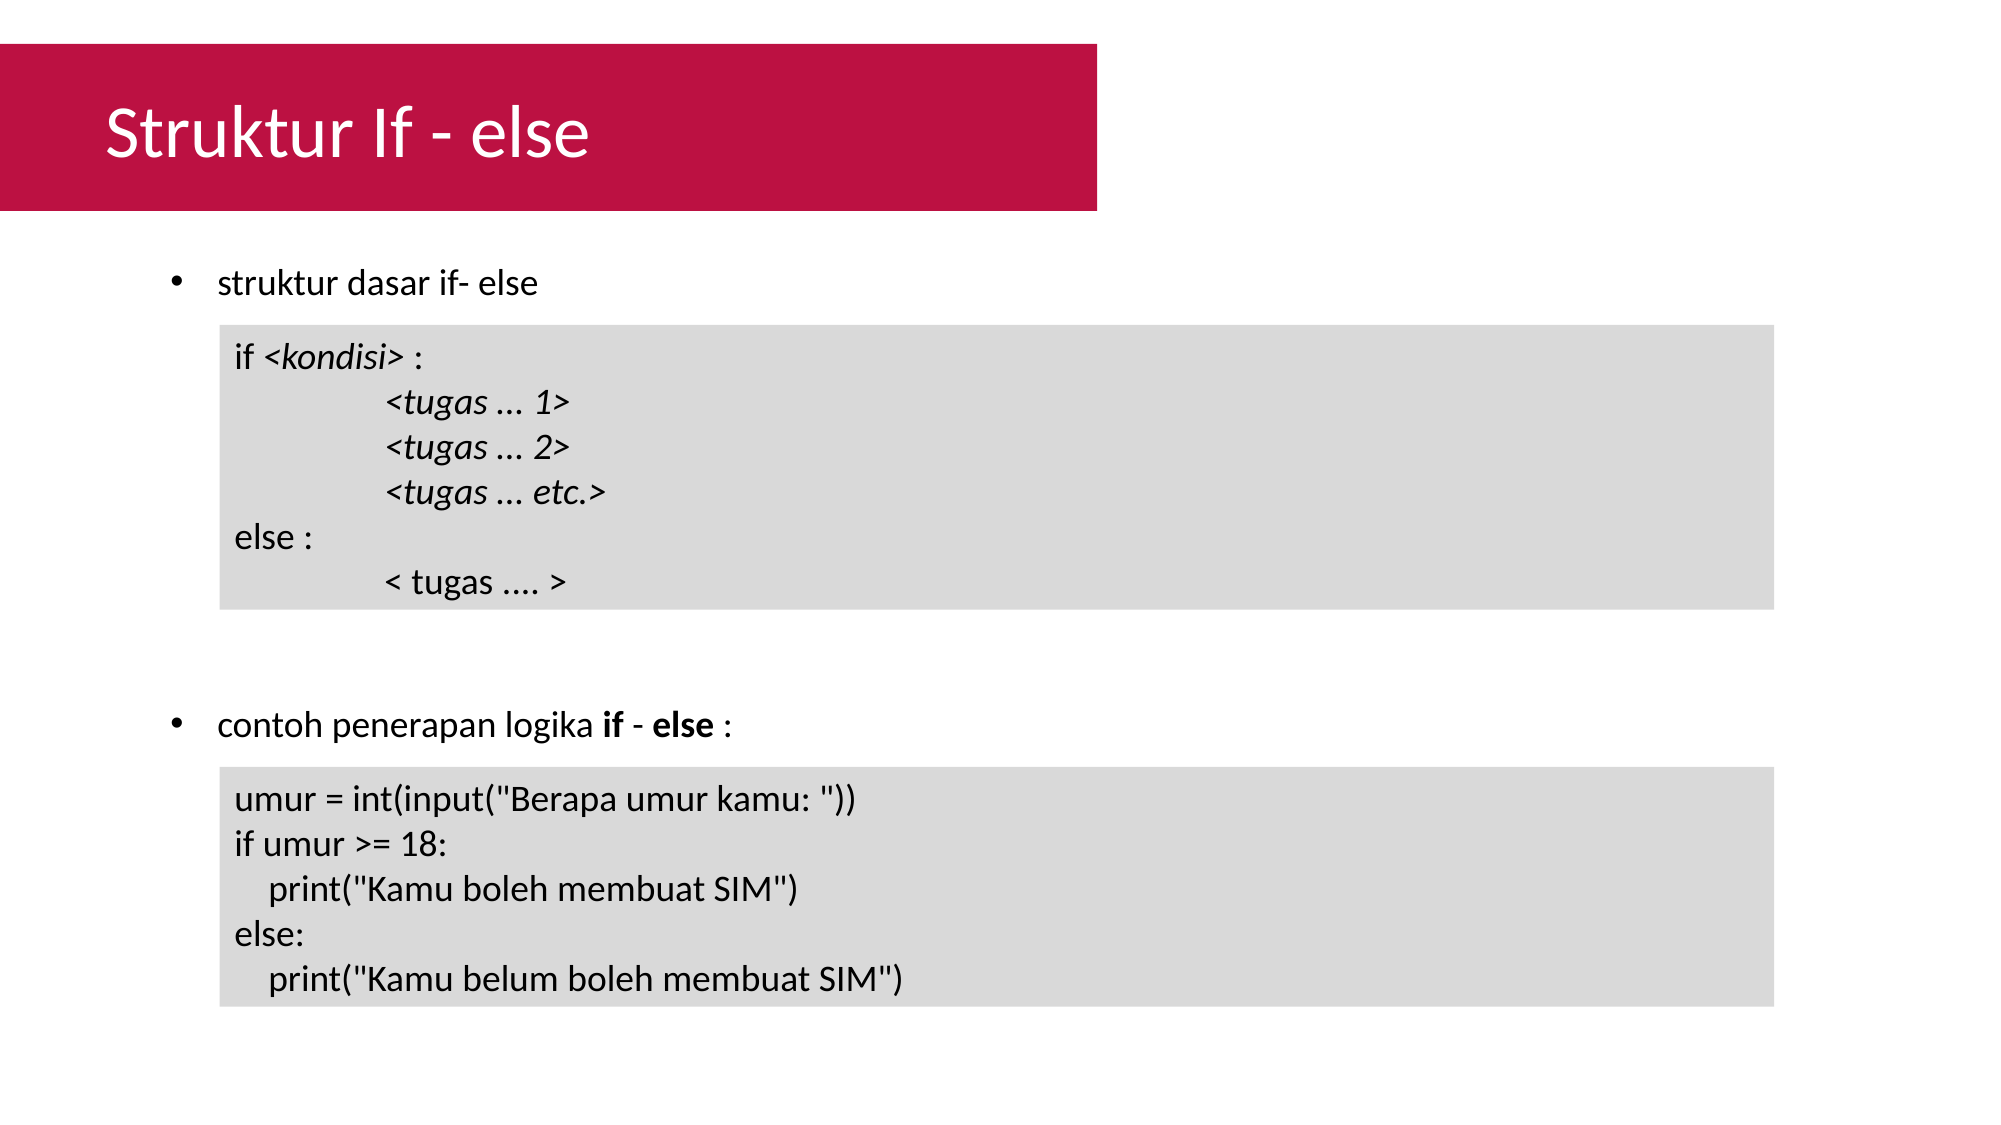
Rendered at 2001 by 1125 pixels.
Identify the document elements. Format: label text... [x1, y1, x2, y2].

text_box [155, 692, 1775, 1010]
text_box Struktur If - else [90, 74, 607, 180]
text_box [155, 250, 1775, 613]
text_box [0, 43, 1098, 212]
